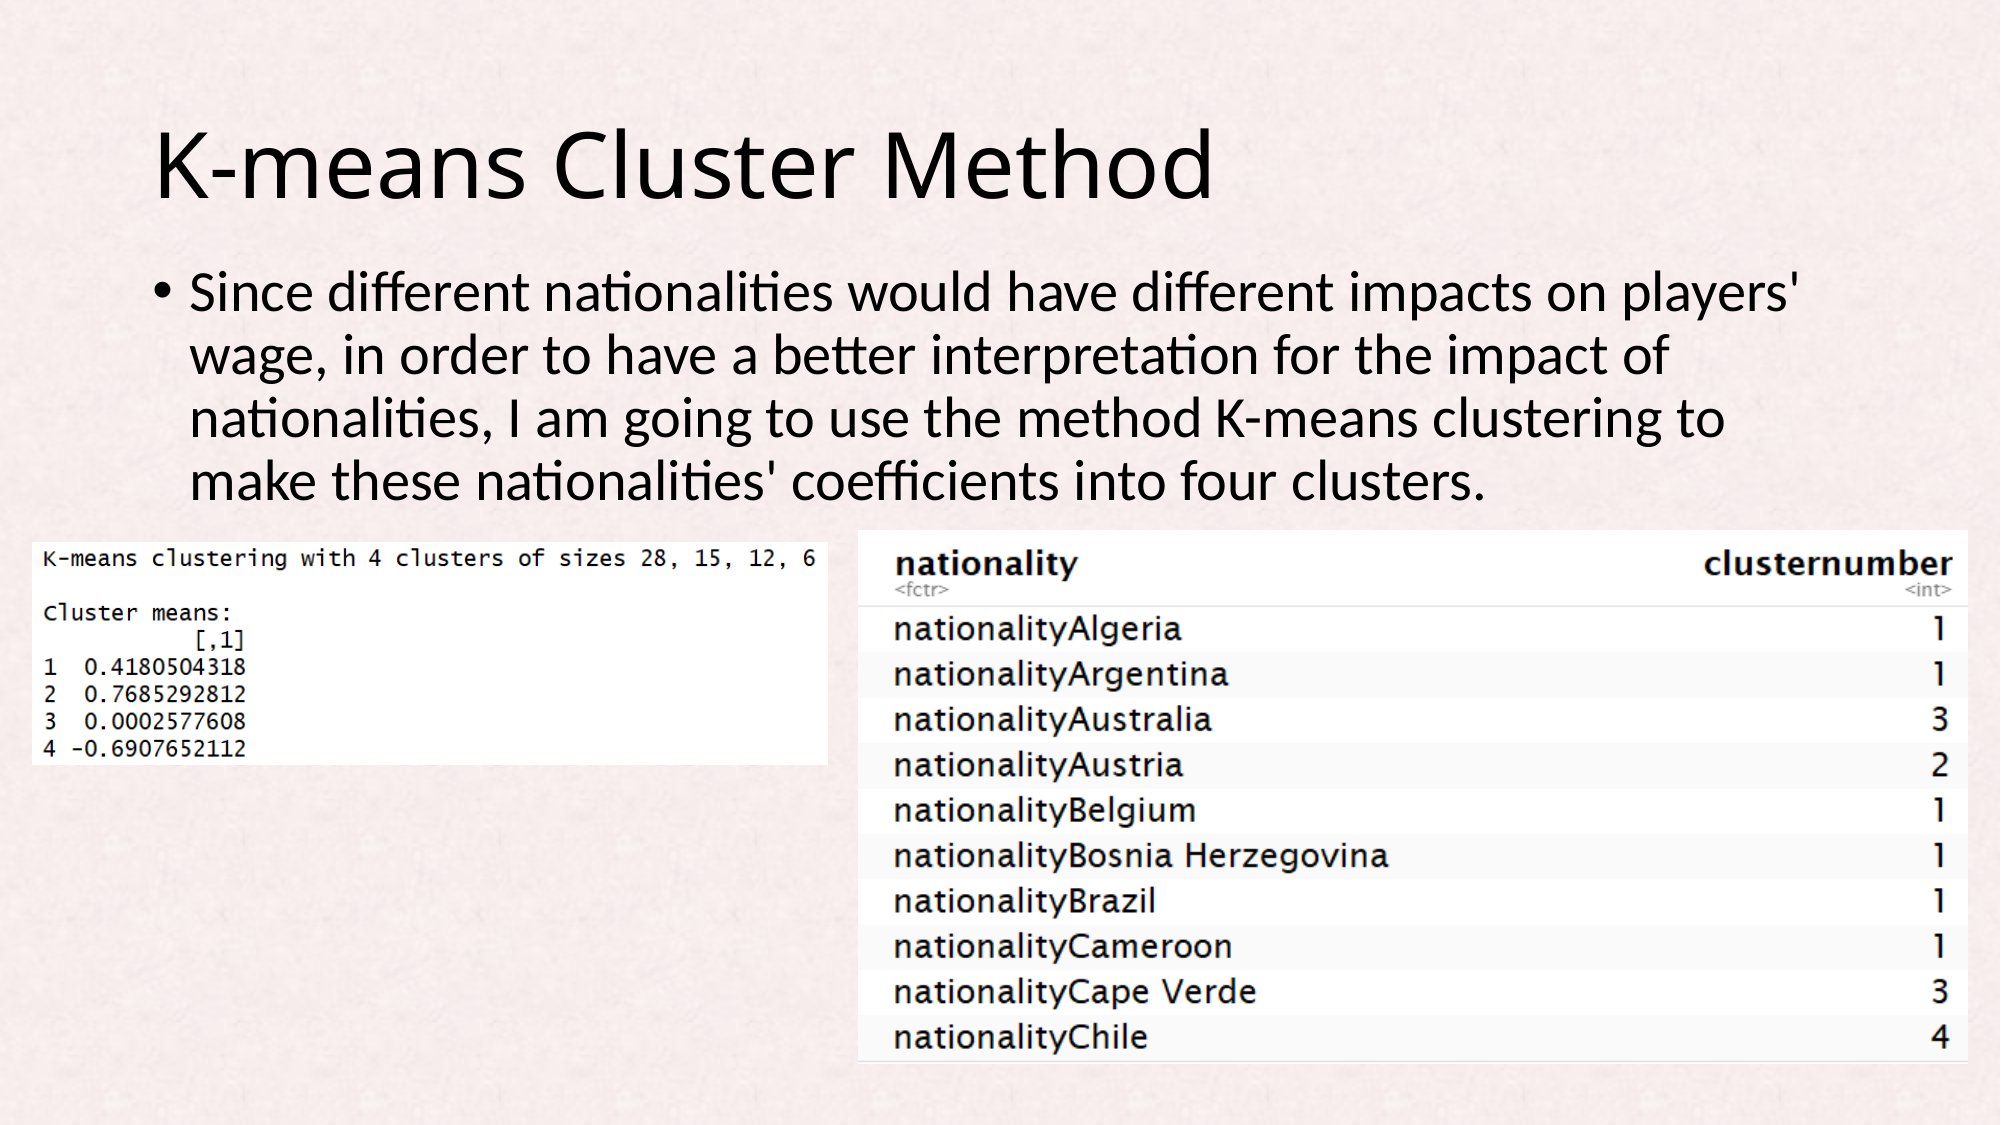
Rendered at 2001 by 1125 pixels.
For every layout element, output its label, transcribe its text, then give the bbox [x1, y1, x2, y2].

picture [857, 530, 1968, 1064]
title K-means Cluster Method [137, 59, 1863, 253]
list Since different nationalities would have different impacts on players' wage, in order to have a better interpretation for the impact of nationalities, I am going to use the method K-means clustering to make these nationalities' coefficients into four clusters. [137, 253, 1863, 968]
picture [32, 542, 828, 765]
